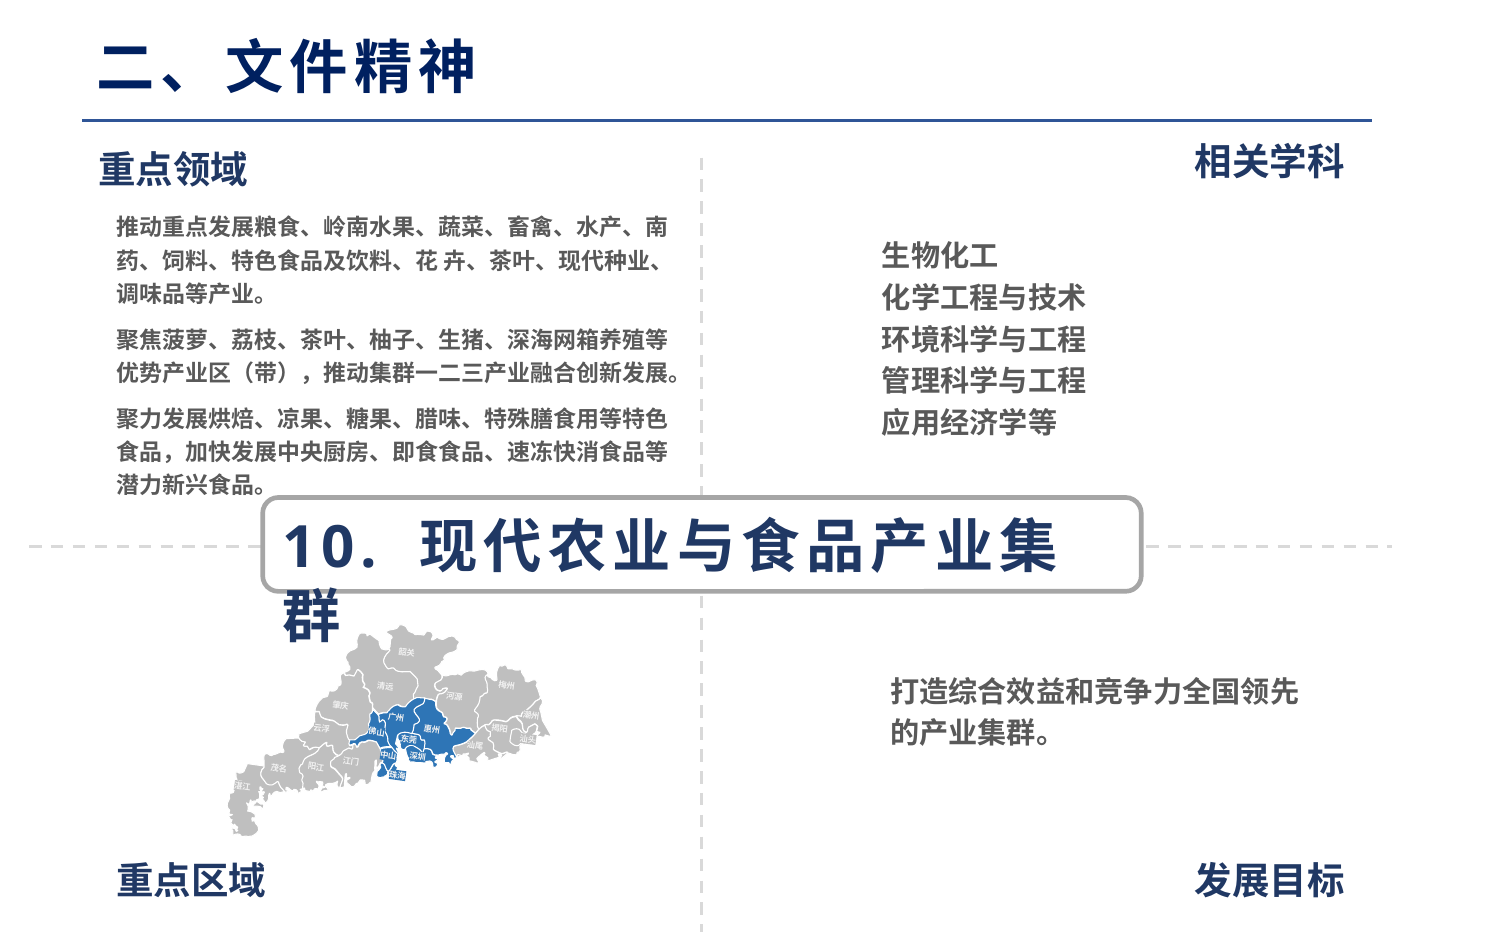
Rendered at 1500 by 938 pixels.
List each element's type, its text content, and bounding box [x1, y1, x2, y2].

text_box 发展目标 [1179, 849, 1371, 910]
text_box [236, 622, 550, 859]
text_box 10. 现代农业与食品产业集群 [261, 547, 701, 593]
text_box 二、文件精神 [81, 22, 493, 108]
text_box 10. 现代农业与食品产业集群 [702, 496, 1143, 546]
text_box 生物化工 化学工程与技术 环境科学与工程 管理科学与工程 应用经济学等 [867, 223, 1226, 447]
text_box 推动重点发展粮食、岭南水果、蔬菜、畜禽、水产、南药、饲料、特色食品及饮料、花 卉、茶叶、现代种业、调味品等产业。 聚焦菠萝、荔枝、茶叶、柚子、生猪、深海网箱养殖等优势产业区（带），推动集群一二三产业融合创新发展。 聚力发展烘焙、凉果、糖果、腊味、特殊膳食用等特色食品，加快发展中央厨房、即食食品、速冻快消食品等潜力新兴食品。 [101, 199, 685, 506]
text_box 10. 现代农业与食品产业集群 [702, 547, 1143, 593]
text_box 重点领域 [83, 139, 685, 199]
text_box 相关学科 [1179, 130, 1371, 190]
text_box 重点区域 [101, 849, 293, 910]
text_box 打造综合效益和竞争力全国领先的产业集群。 [875, 658, 1319, 757]
text_box 10. 现代农业与食品产业集群 [261, 496, 701, 546]
